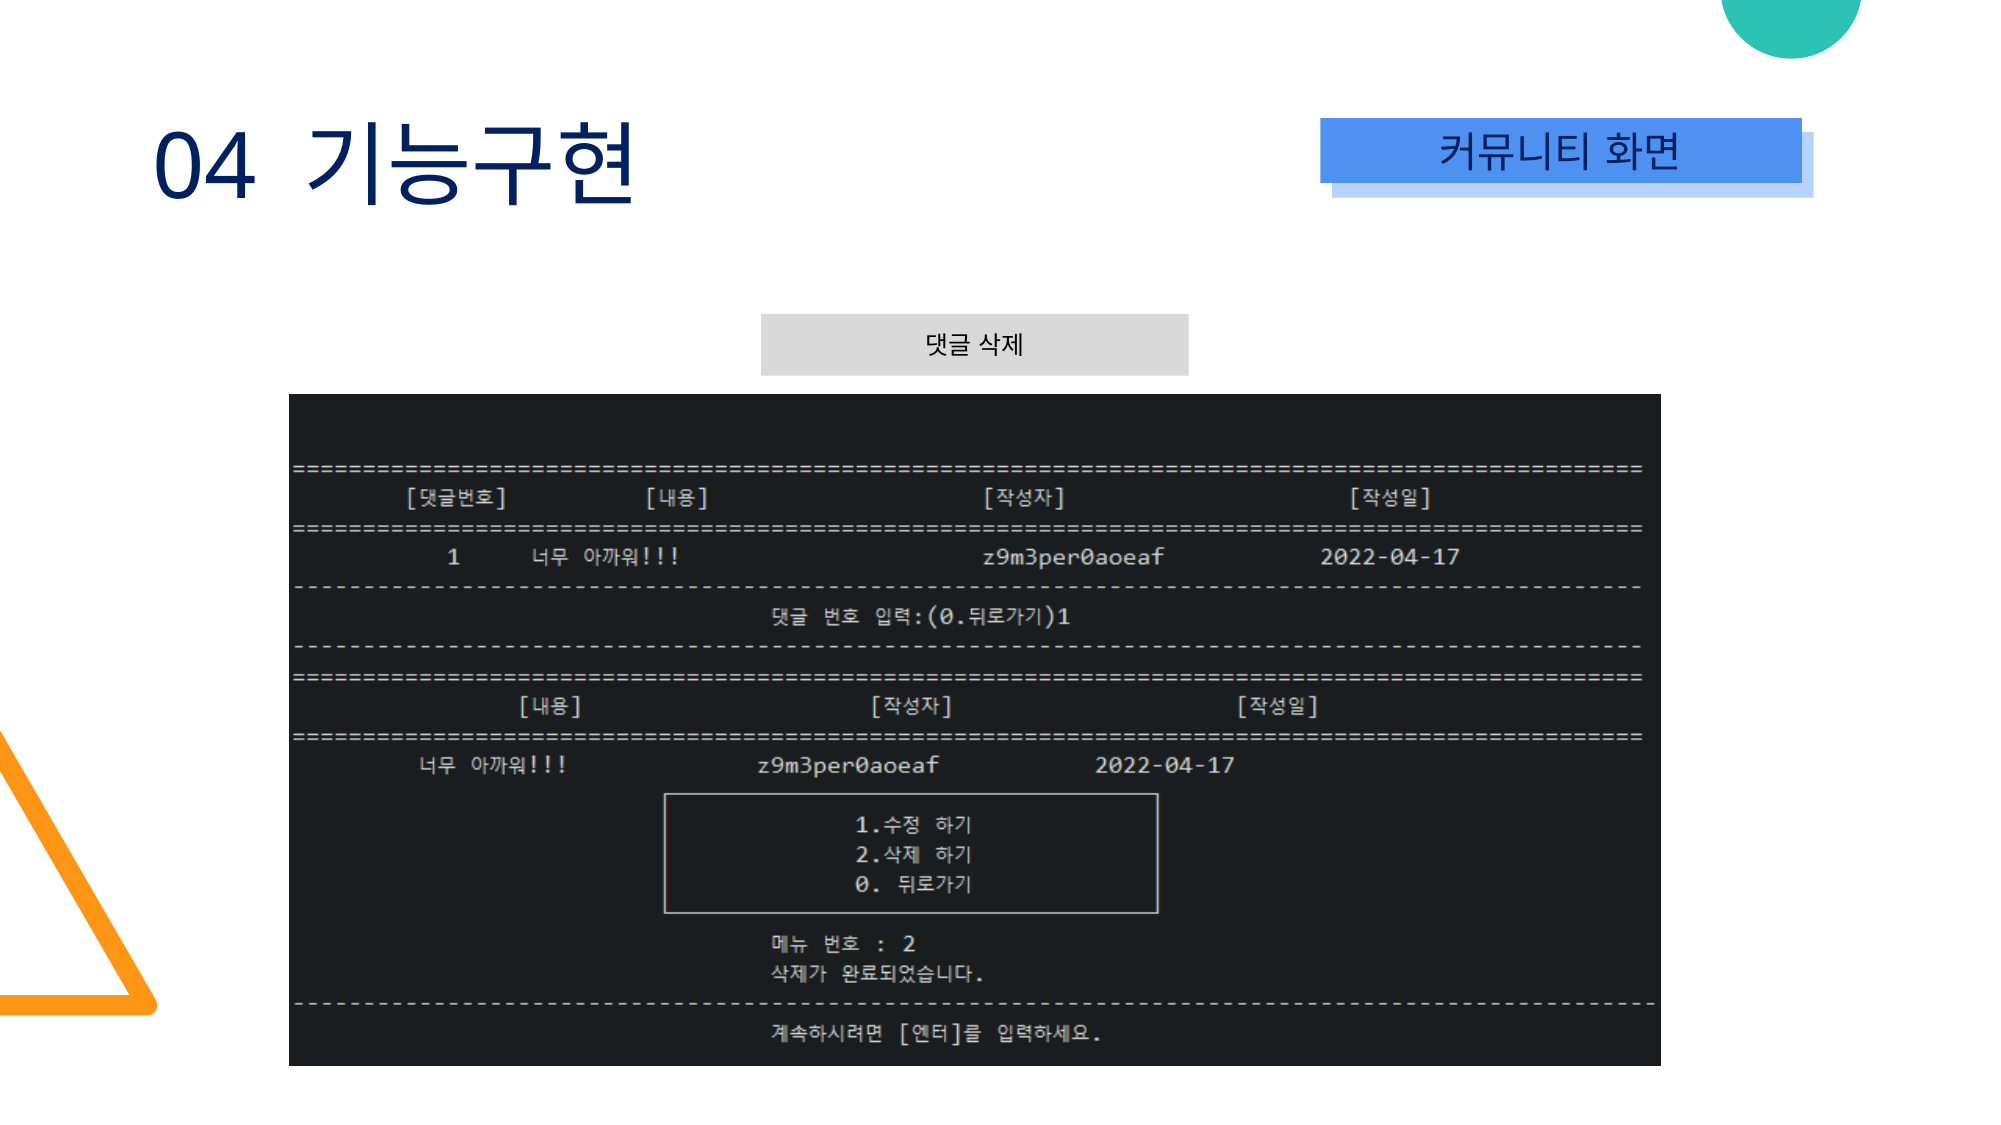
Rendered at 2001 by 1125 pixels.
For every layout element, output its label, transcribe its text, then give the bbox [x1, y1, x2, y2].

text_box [1320, 118, 1814, 198]
title 04 기능구현 [137, 59, 1079, 278]
text_box 댓글 삭제 [760, 313, 1190, 377]
picture [289, 394, 1661, 1066]
